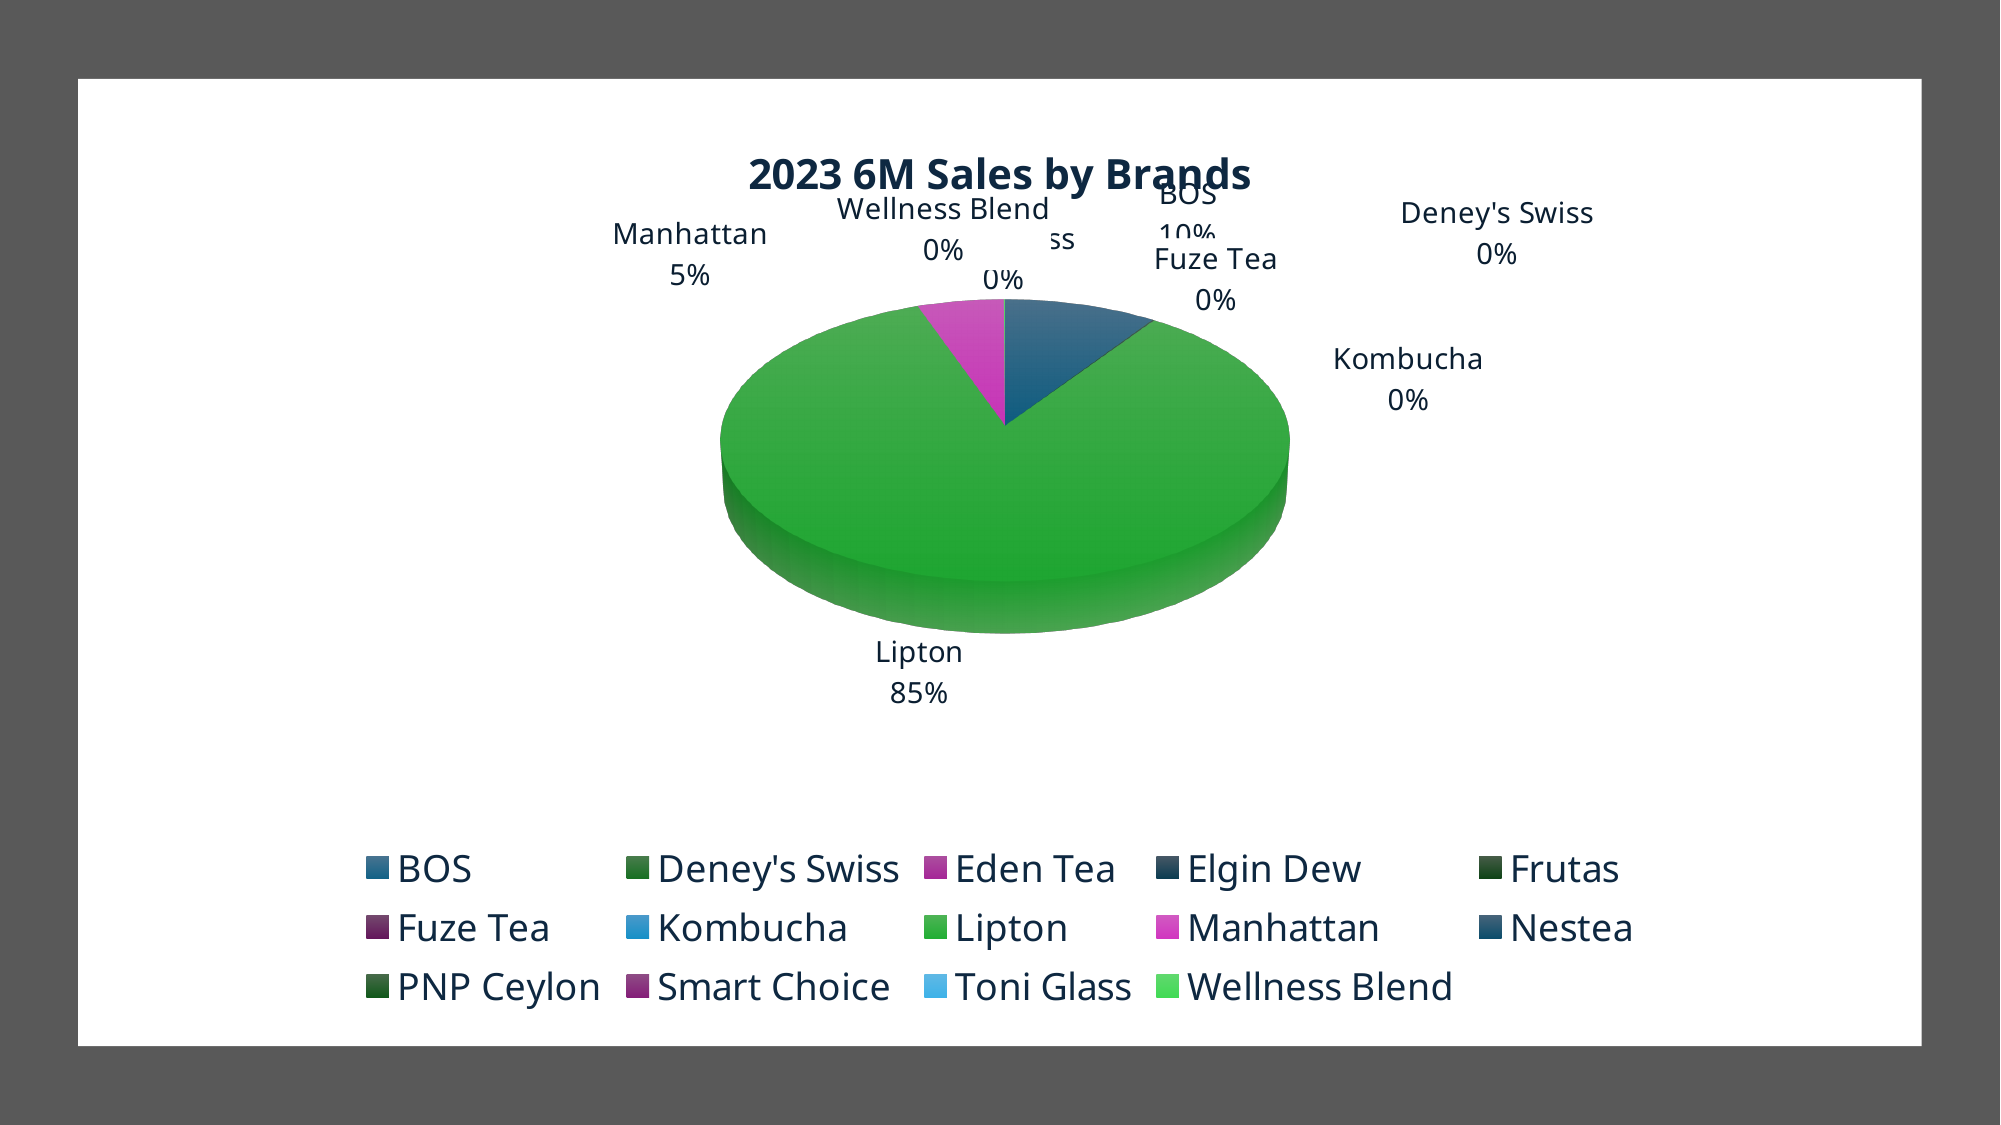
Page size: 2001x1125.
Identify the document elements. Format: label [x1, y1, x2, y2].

chart [104, 104, 1895, 1020]
text_box [0, 0, 2000, 1125]
text_box [77, 77, 1923, 1048]
